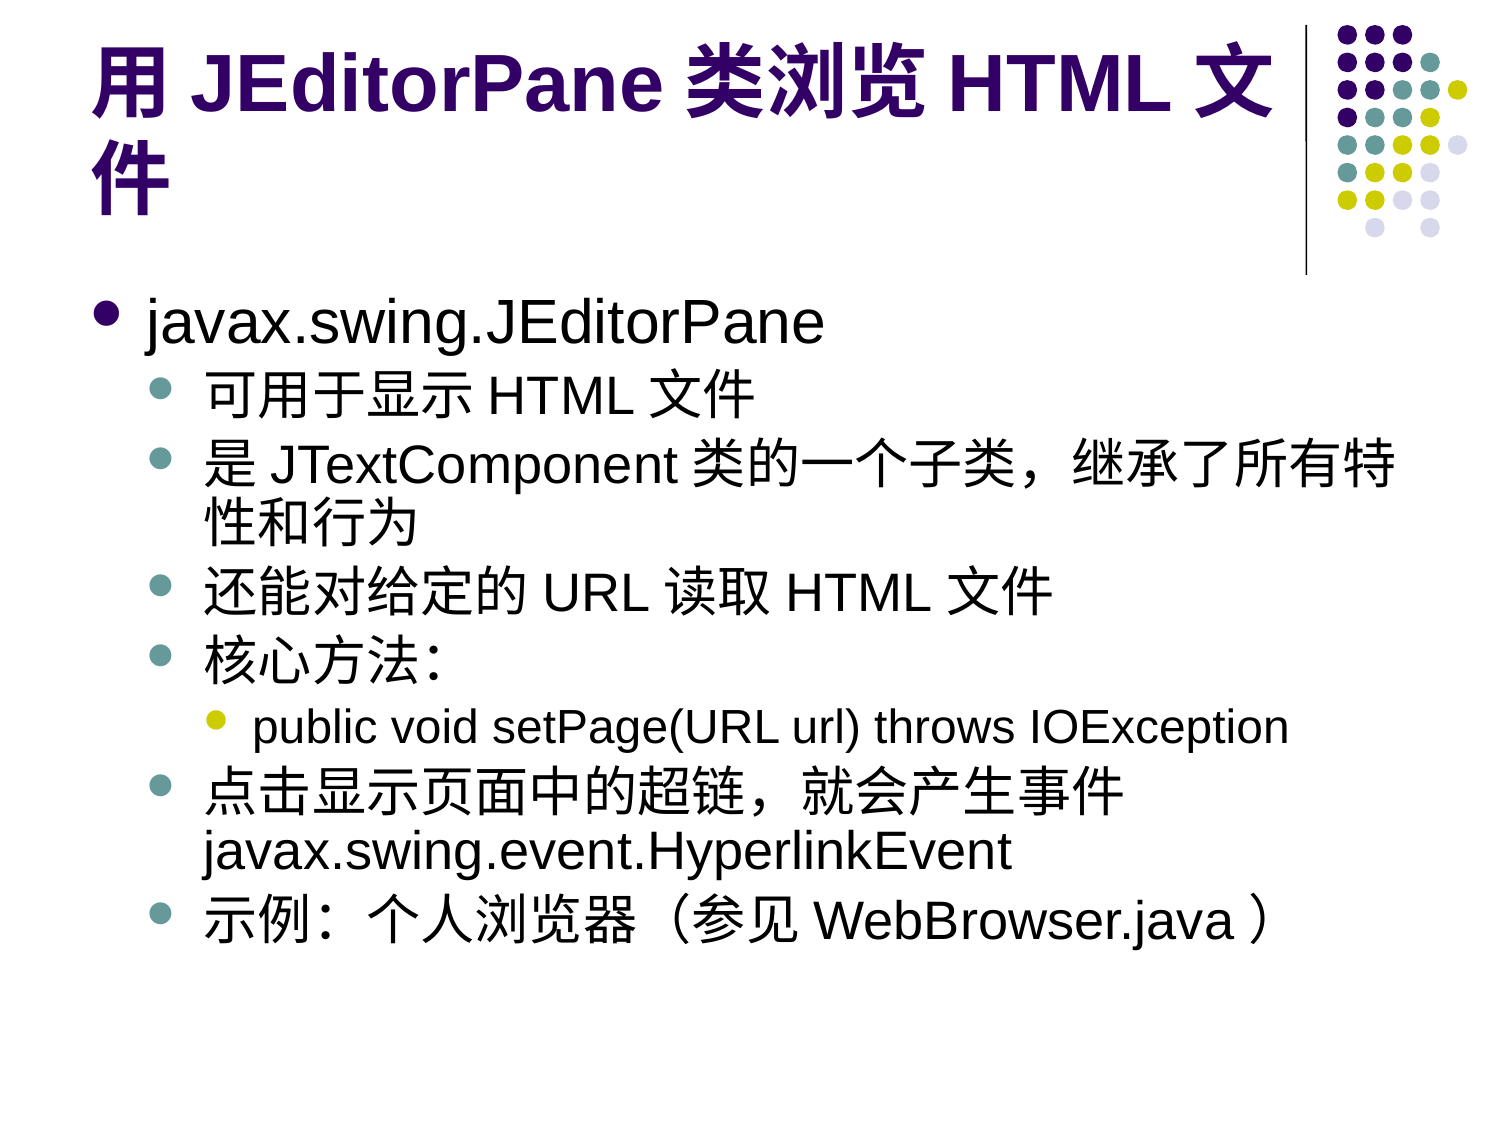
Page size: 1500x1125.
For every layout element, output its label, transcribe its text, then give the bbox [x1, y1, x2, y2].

list javax.swing.JEditorPane 可用于显示HTML文件 是JTextComponent类的一个子类，继承了所有特性和行为 还能对给定的URL读取HTML文件 核心方法： public void setPage(URL url) throws IOException 点击显示页面中的超链，就会产生事件javax.swing.event.HyperlinkEvent 示例：个人浏览器（参见WebBrowser.java） [74, 281, 1426, 1006]
title 用JEditorPane类浏览HTML文件 [74, 19, 1313, 233]
